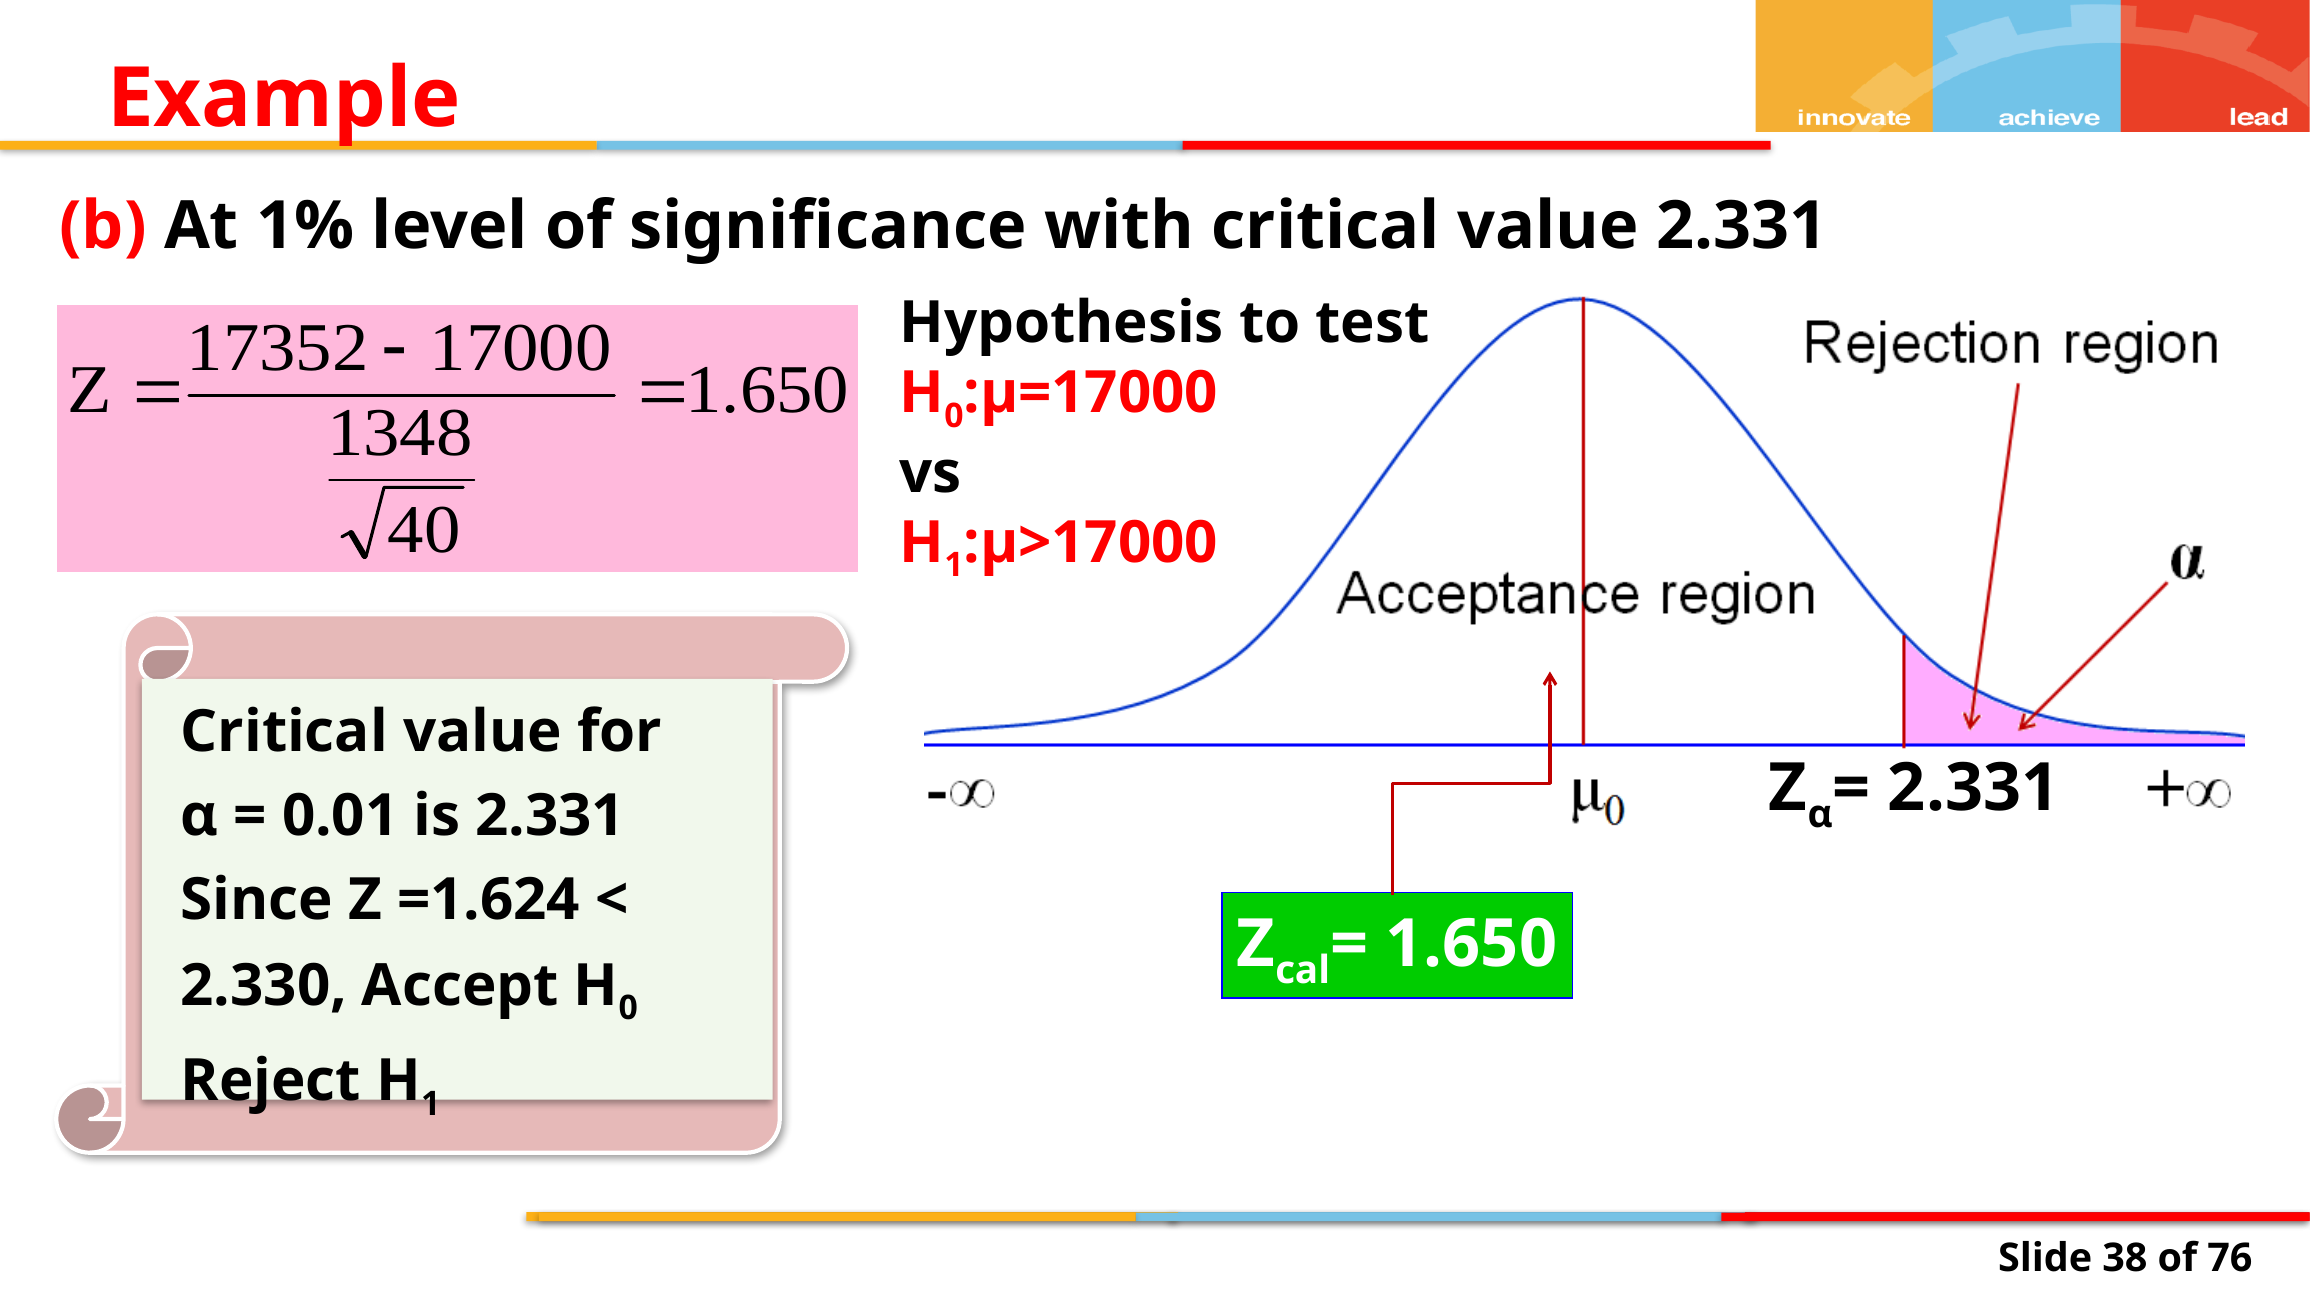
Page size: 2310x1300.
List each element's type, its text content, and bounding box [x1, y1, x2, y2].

text_box Zcal= 1.650 [1221, 892, 1573, 999]
text_box Hypothesis to test H0:μ=17000 vs H1:μ>17000 [885, 276, 1445, 591]
picture [923, 291, 2245, 833]
picture [1755, 0, 2310, 132]
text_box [56, 614, 848, 1153]
title Example [92, 12, 2171, 125]
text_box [56, 304, 859, 573]
text_box (b) At 1% level of significance with critical value 2.331 [44, 174, 2147, 279]
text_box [1359, 704, 1584, 863]
